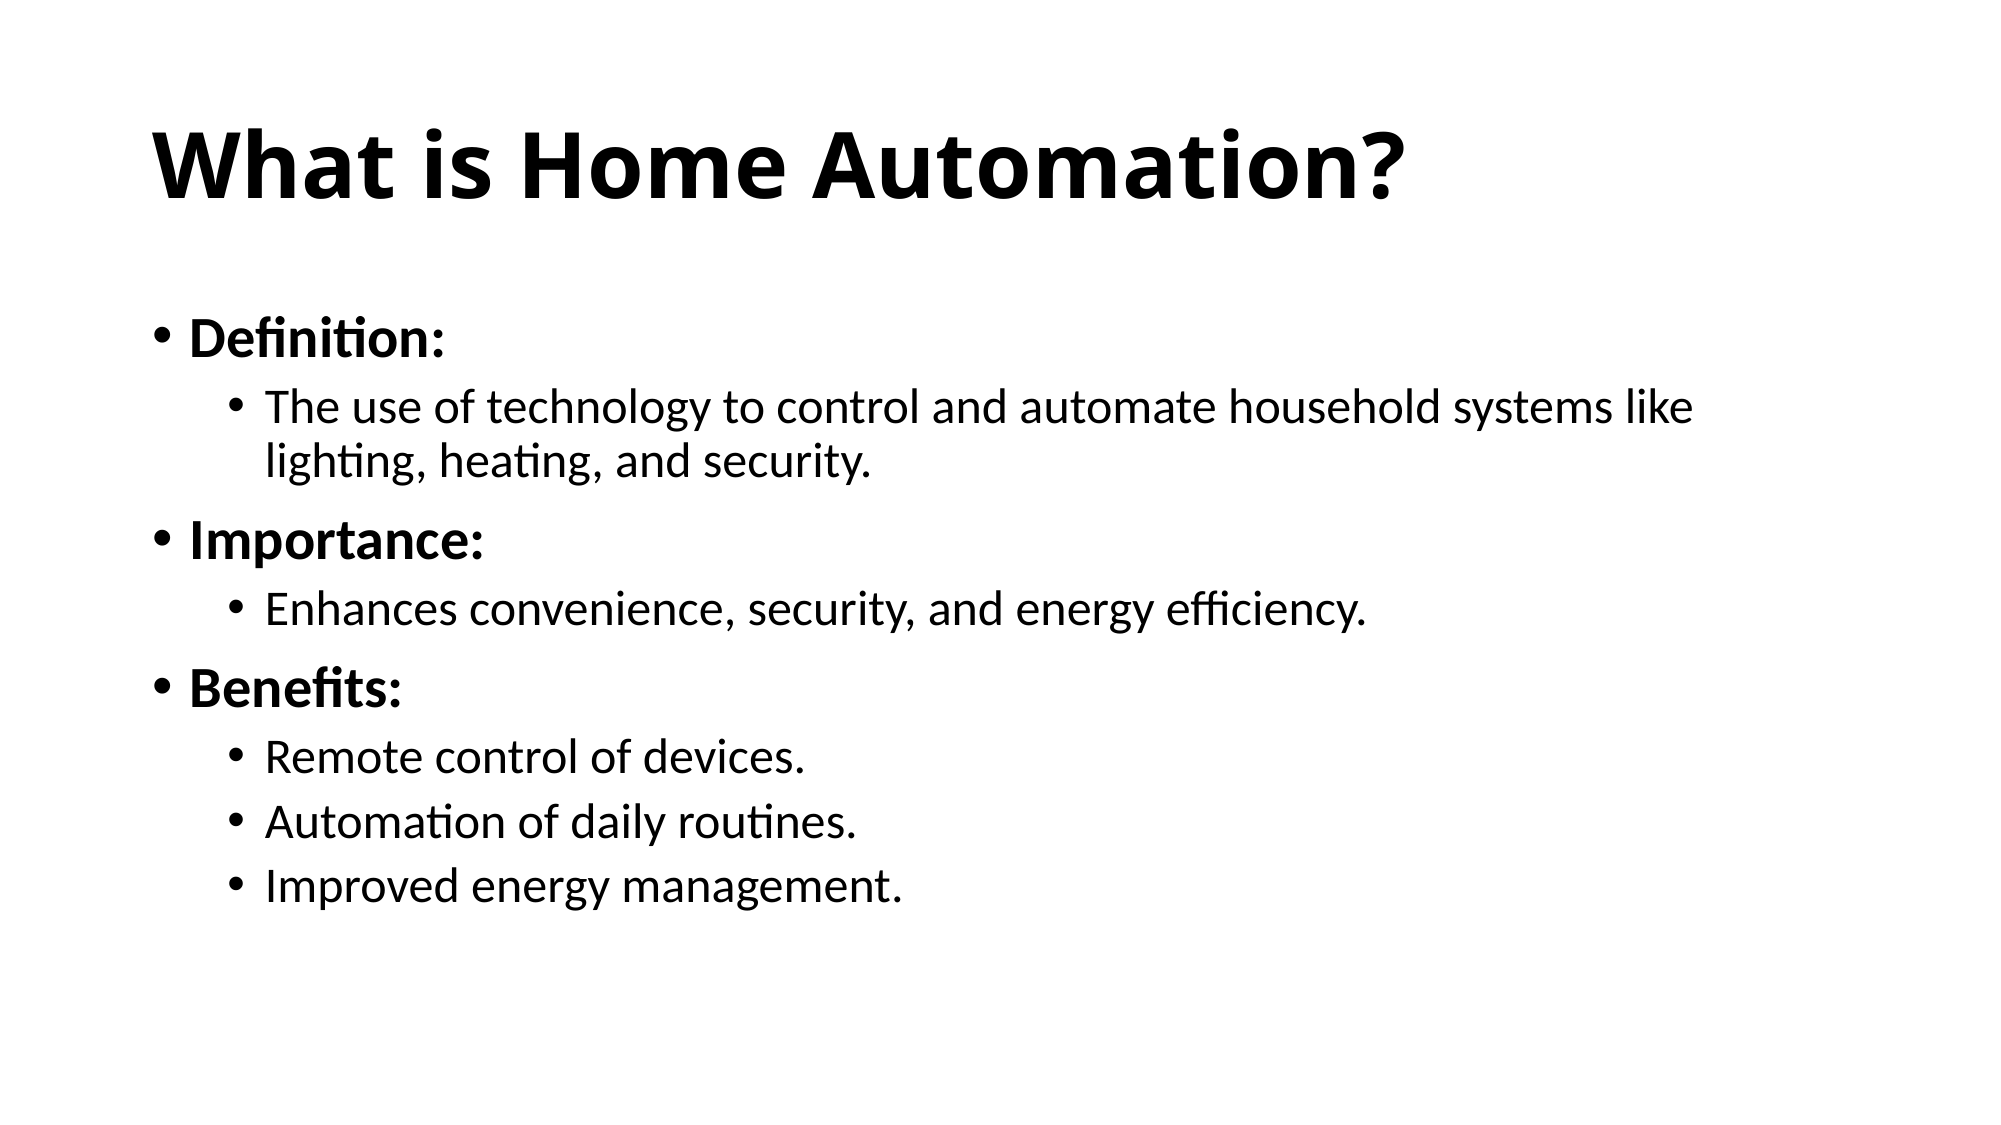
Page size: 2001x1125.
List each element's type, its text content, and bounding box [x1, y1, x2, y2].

title What is Home Automation? [137, 59, 1863, 278]
list Definition: The use of technology to control and automate household systems like lighting, heating, and security. Importance: Enhances convenience, security, and energy efficiency. Benefits: Remote control of devices. Automation of daily routines. Improved energy management. [137, 299, 1863, 1014]
